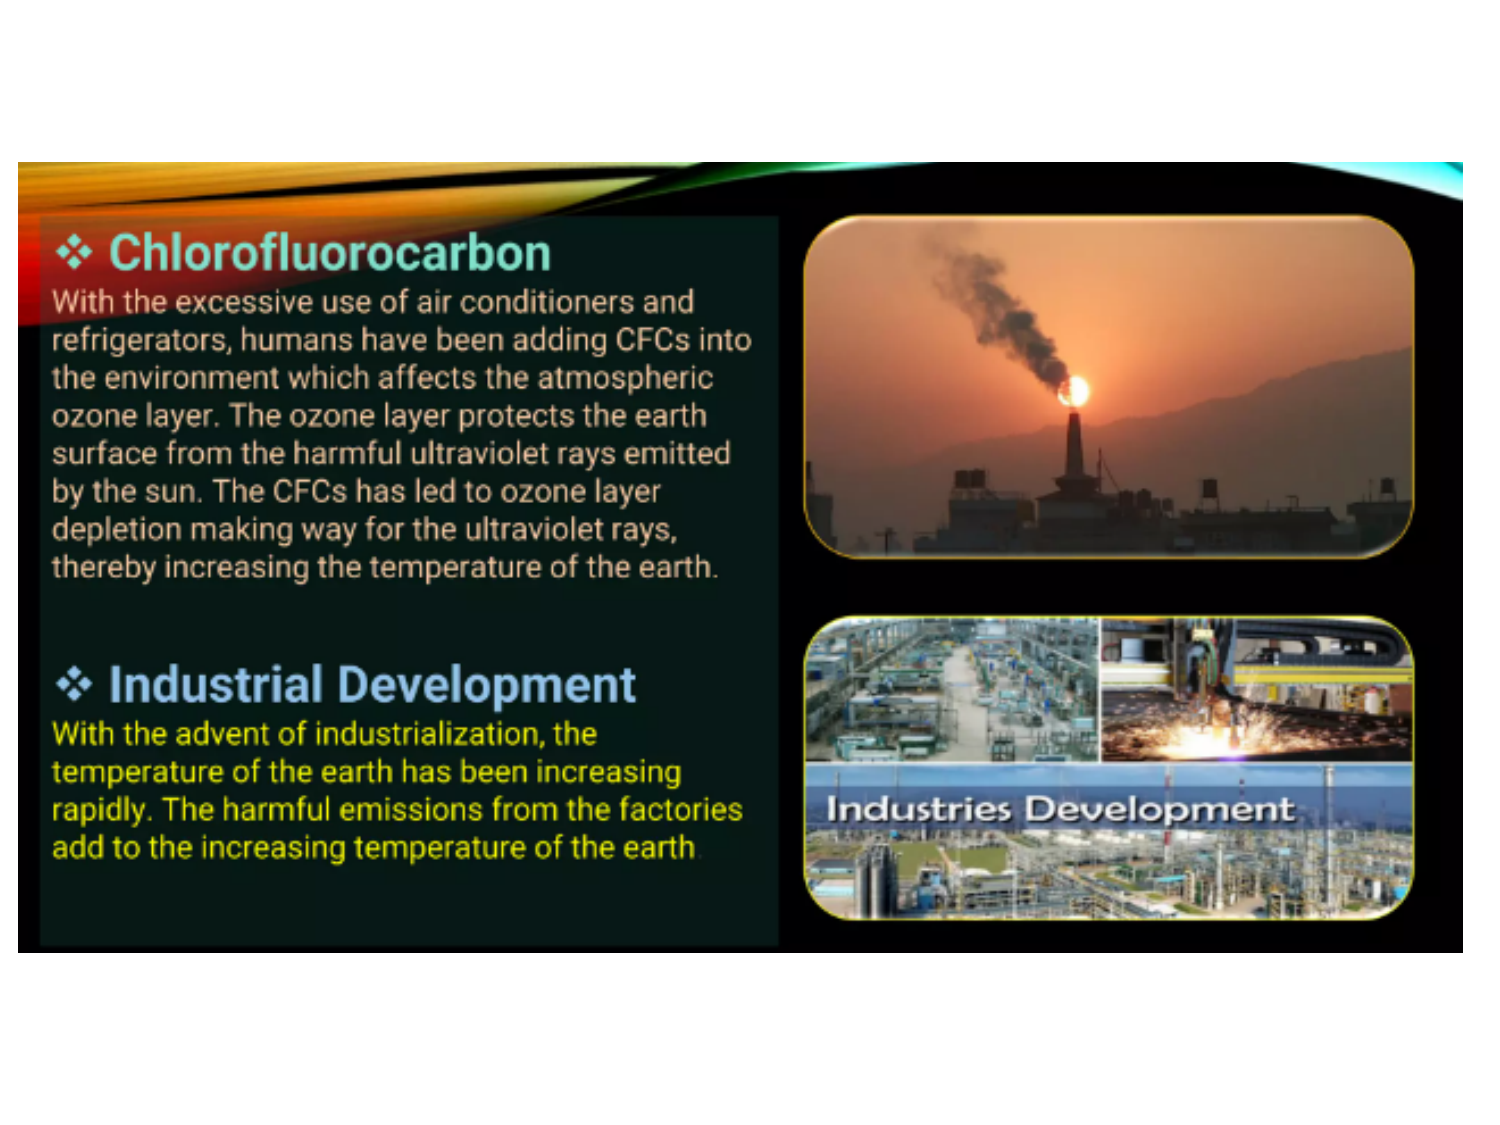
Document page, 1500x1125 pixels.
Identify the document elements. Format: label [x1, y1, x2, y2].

picture [18, 162, 1463, 953]
